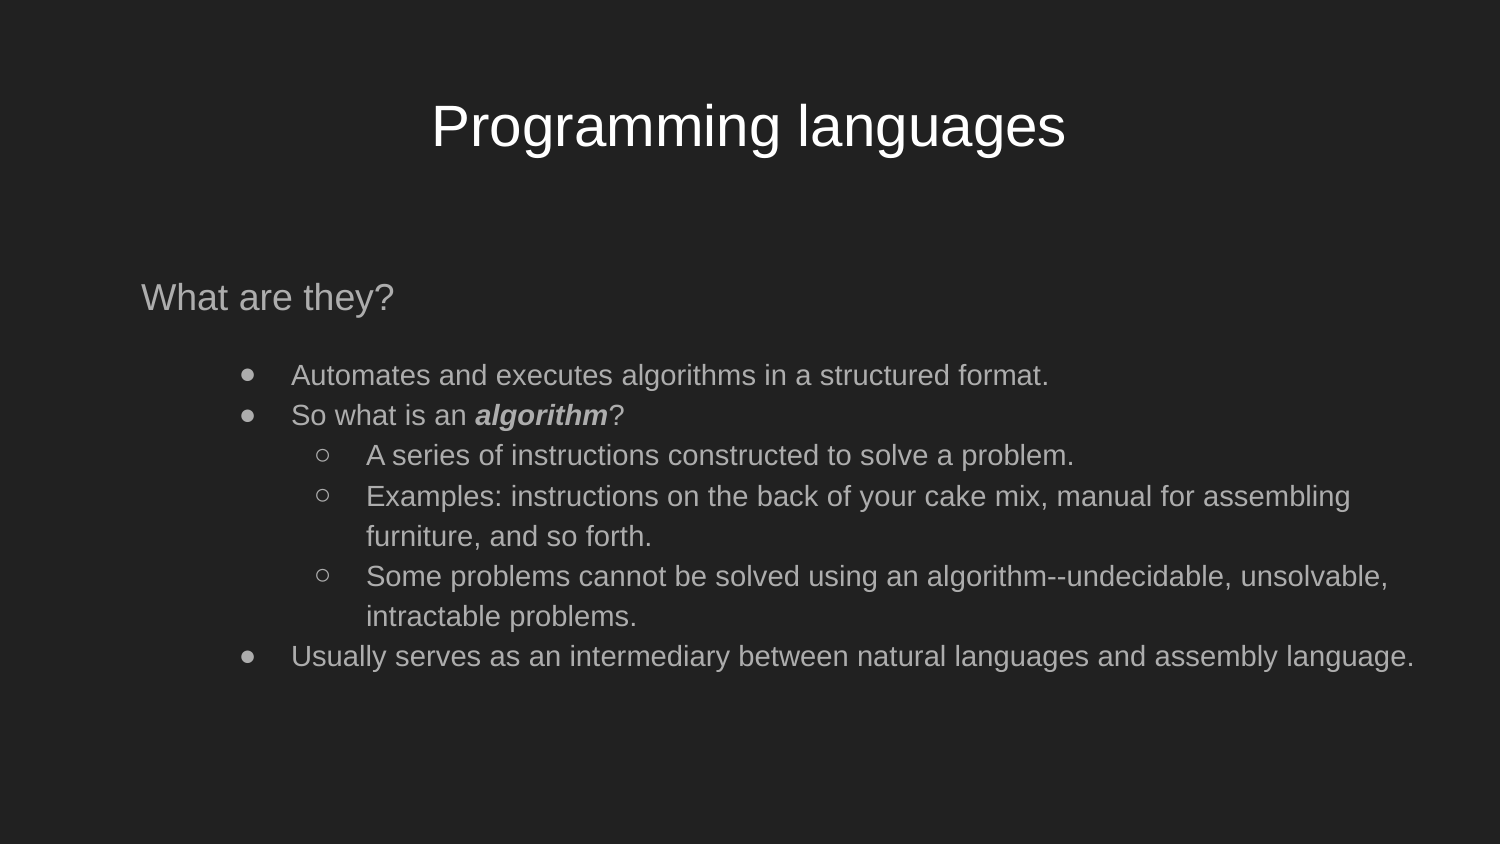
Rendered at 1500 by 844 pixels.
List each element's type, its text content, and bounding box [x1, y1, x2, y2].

list What are they? Automates and executes algorithms in a structured format. So what is an algorithm? A series of instructions constructed to solve a problem. Examples: instructions on the back of your cake mix, manual for assembling furniture, and so forth. Some problems cannot be solved using an algorithm--undecidable, unsolvable, intractable problems. Usually serves as an intermediary between natural languages and assembly language. [51, 189, 1449, 750]
title Programming languages [51, 72, 1449, 167]
